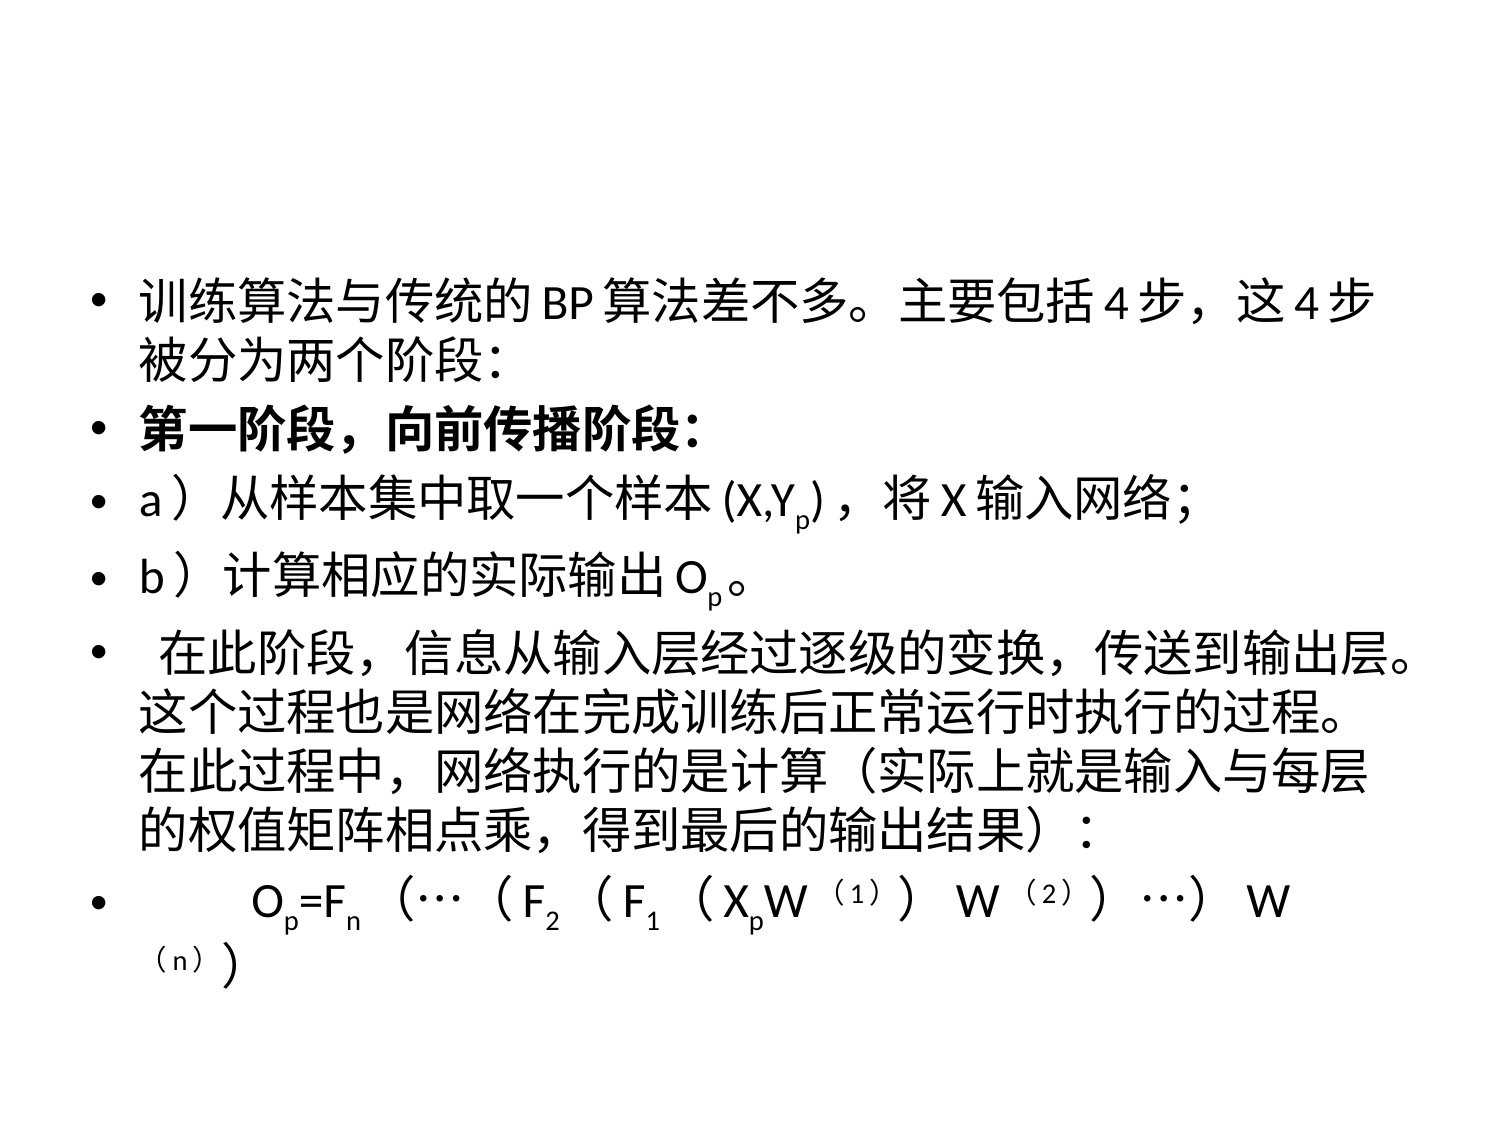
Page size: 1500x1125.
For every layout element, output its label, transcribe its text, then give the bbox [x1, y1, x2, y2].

list 训练算法与传统的BP算法差不多。主要包括4步，这4步被分为两个阶段： 第一阶段，向前传播阶段： a）从样本集中取一个样本(X,Yp)，将X输入网络； b）计算相应的实际输出Op。 在此阶段，信息从输入层经过逐级的变换，传送到输出层。这个过程也是网络在完成训练后正常运行时执行的过程。在此过程中，网络执行的是计算（实际上就是输入与每层的权值矩阵相点乘，得到最后的输出结果）： Op=Fn（…（F2（F1（XpW（1））W（2））…）W（n）） [75, 262, 1425, 1005]
